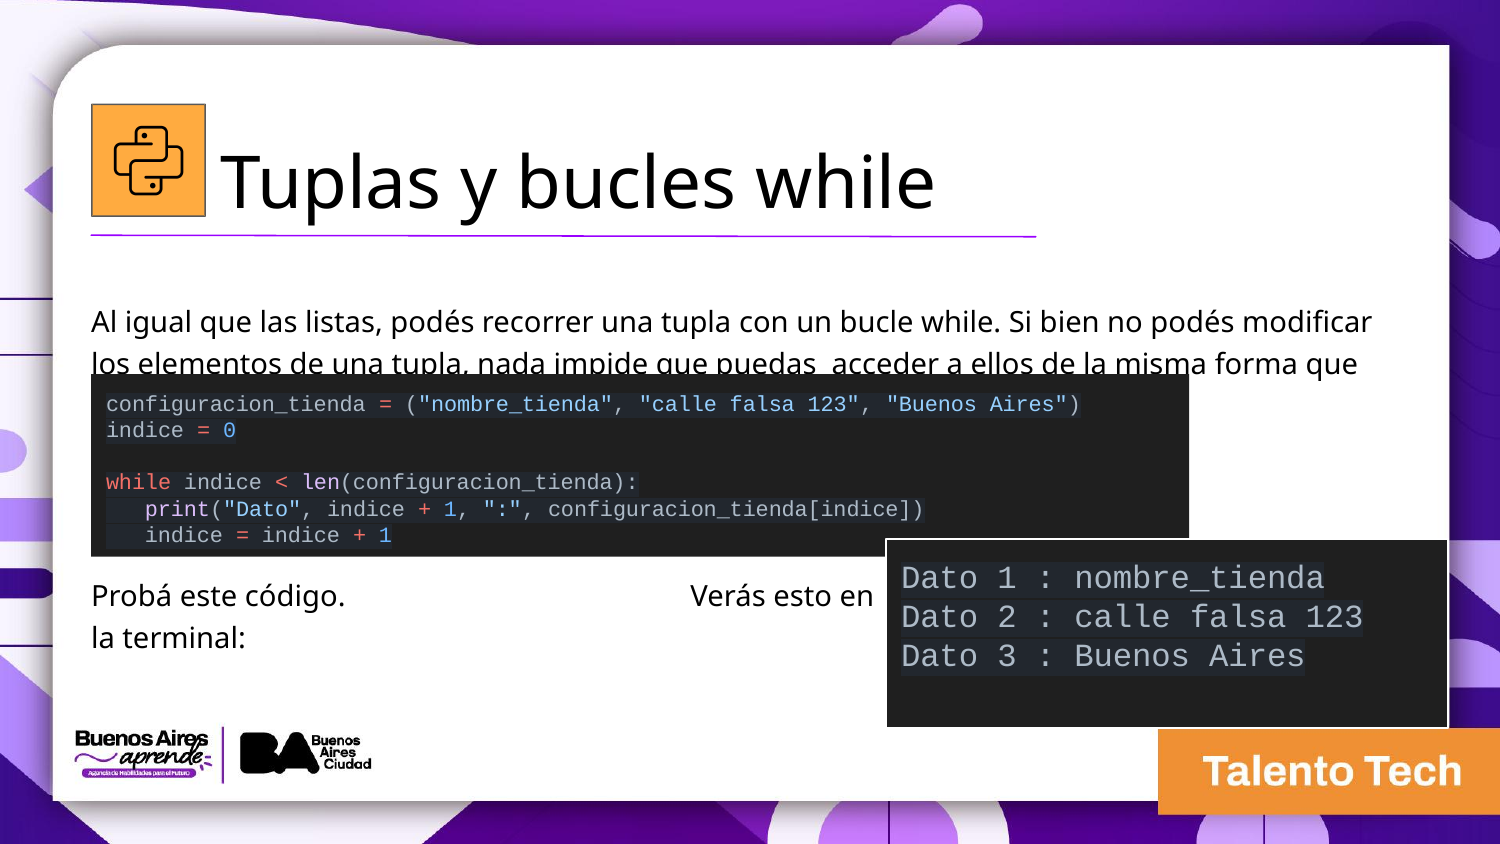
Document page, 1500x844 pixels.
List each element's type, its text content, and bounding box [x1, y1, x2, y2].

text_box Dato 1 : nombre_tienda Dato 2 : calle falsa 123 Dato 3 : Buenos Aires [886, 539, 1448, 729]
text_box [90, 103, 207, 218]
text_box [0, 0, 1500, 844]
text_box Probá este código. Verás esto en la terminal: [91, 570, 885, 655]
text_box configuracion_tienda = ("nombre_tienda", "calle falsa 123", "Buenos Aires") indice = 0 while indice < len(configuracion_tienda): print("Dato", indice + 1, ":", configuracion_tienda[indice]) indice = indice + 1 [91, 374, 1190, 557]
text_box Al igual que las listas, podés recorrer una tupla con un bucle while. Si bien no podés modificar los elementos de una tupla, nada impide que puedas acceder a ellos de la misma forma que con una lista: [91, 296, 1406, 423]
picture [104, 115, 193, 205]
text_box Tuplas y bucles while [220, 118, 1406, 223]
